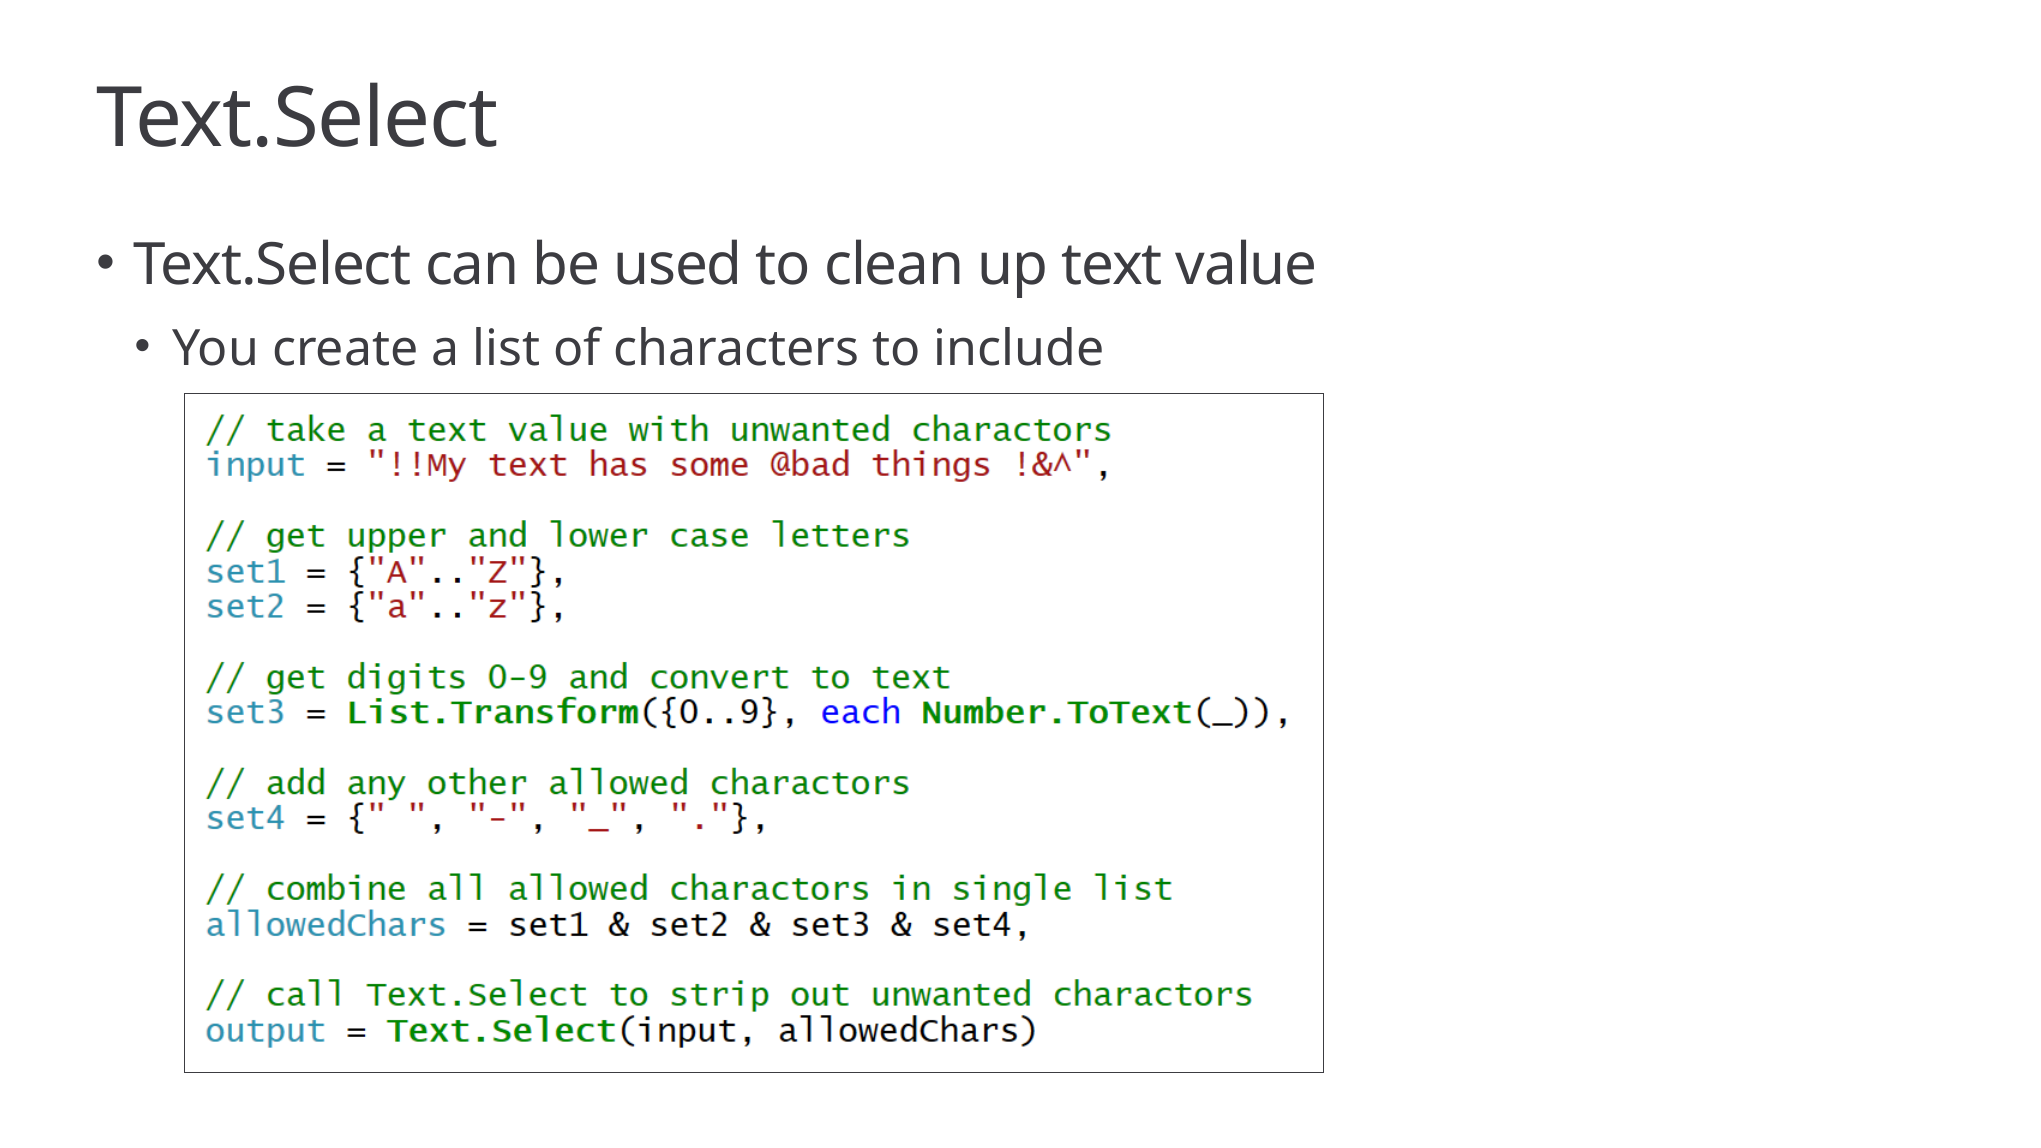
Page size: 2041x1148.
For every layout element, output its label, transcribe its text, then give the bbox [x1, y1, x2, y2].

picture [184, 393, 1325, 1073]
title Text.Select [96, 75, 1941, 166]
list Text.Select can be used to clean up text value You create a list of characters to include [96, 226, 1941, 513]
